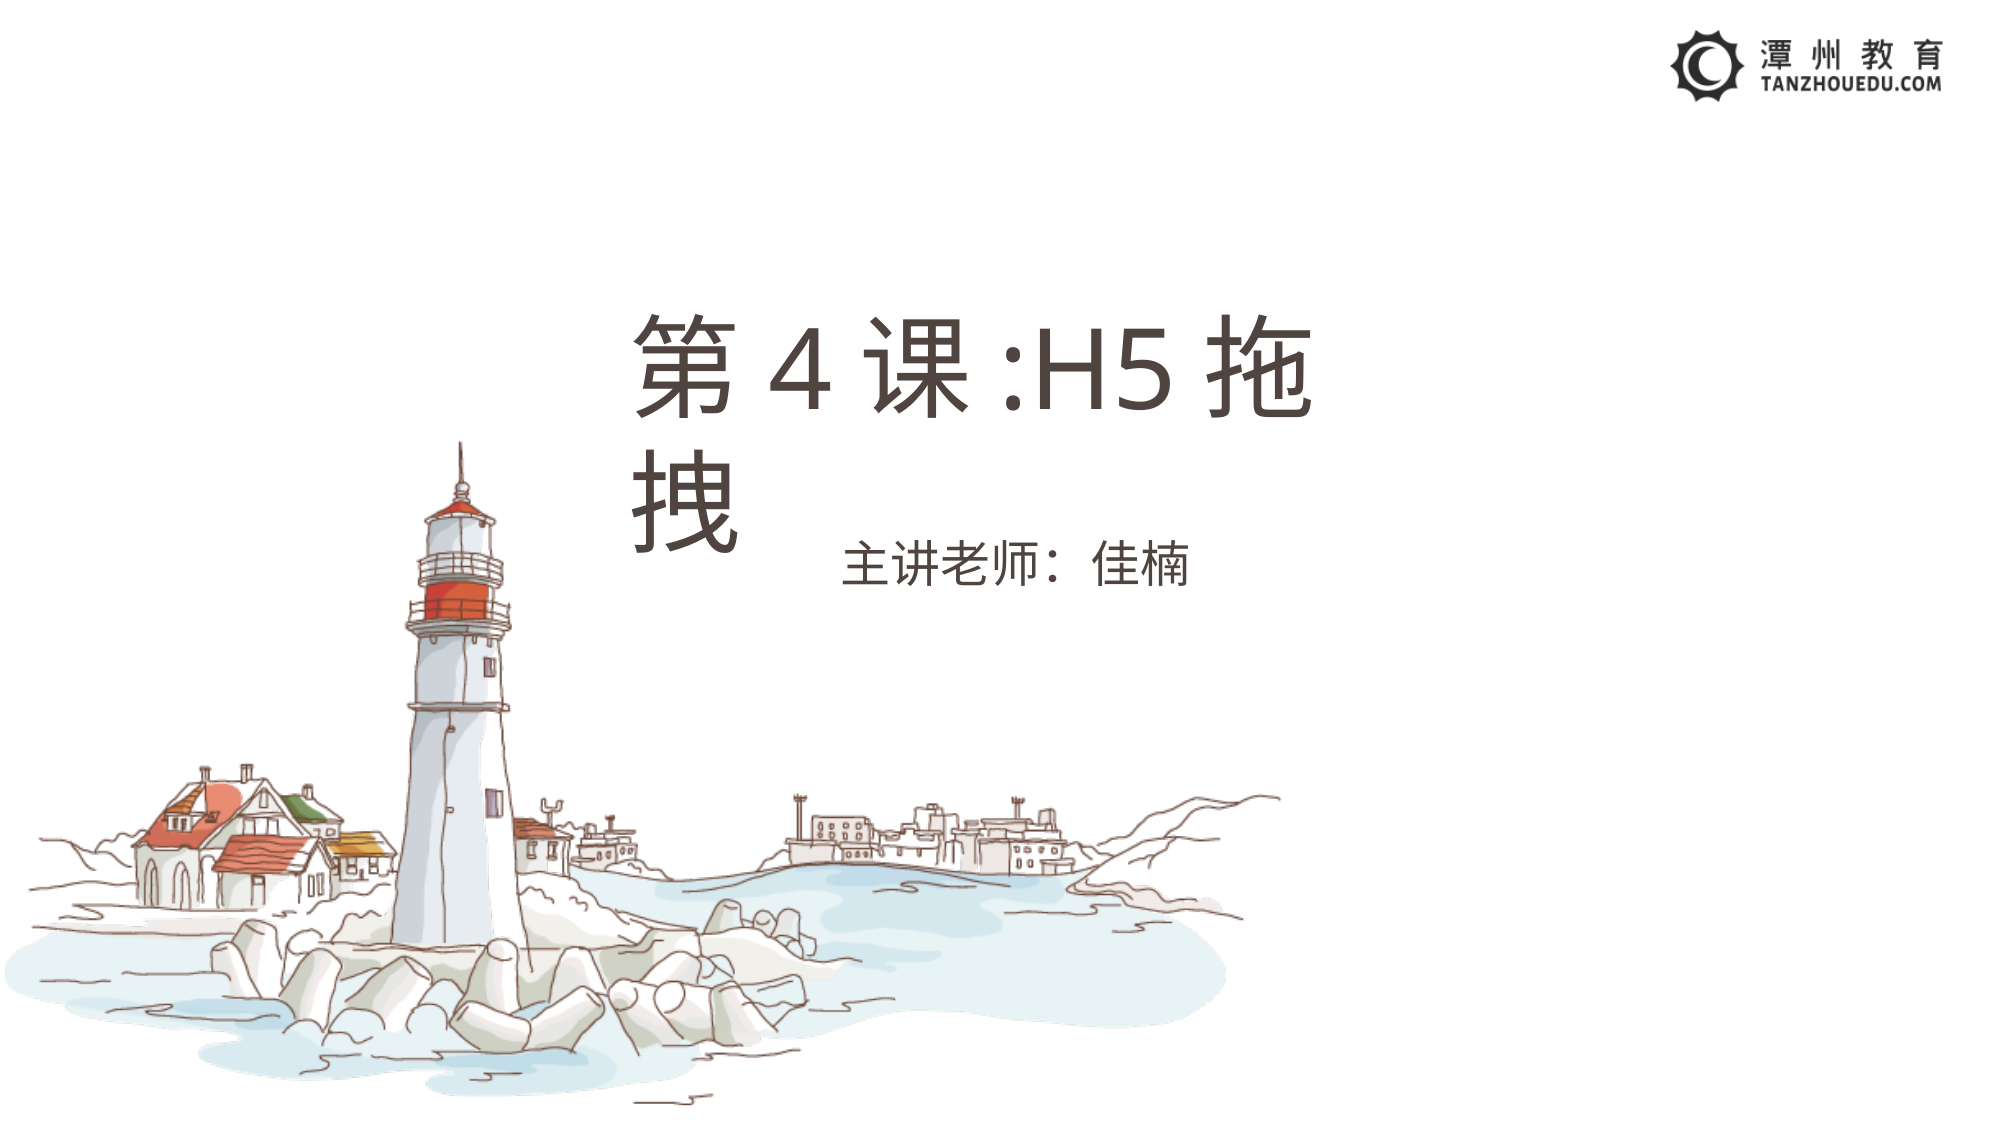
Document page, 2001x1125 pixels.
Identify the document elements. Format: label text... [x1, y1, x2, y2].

text_box 第4课:H5拖拽 [613, 289, 1386, 575]
picture [0, 356, 1291, 1125]
picture [1670, 30, 1943, 102]
